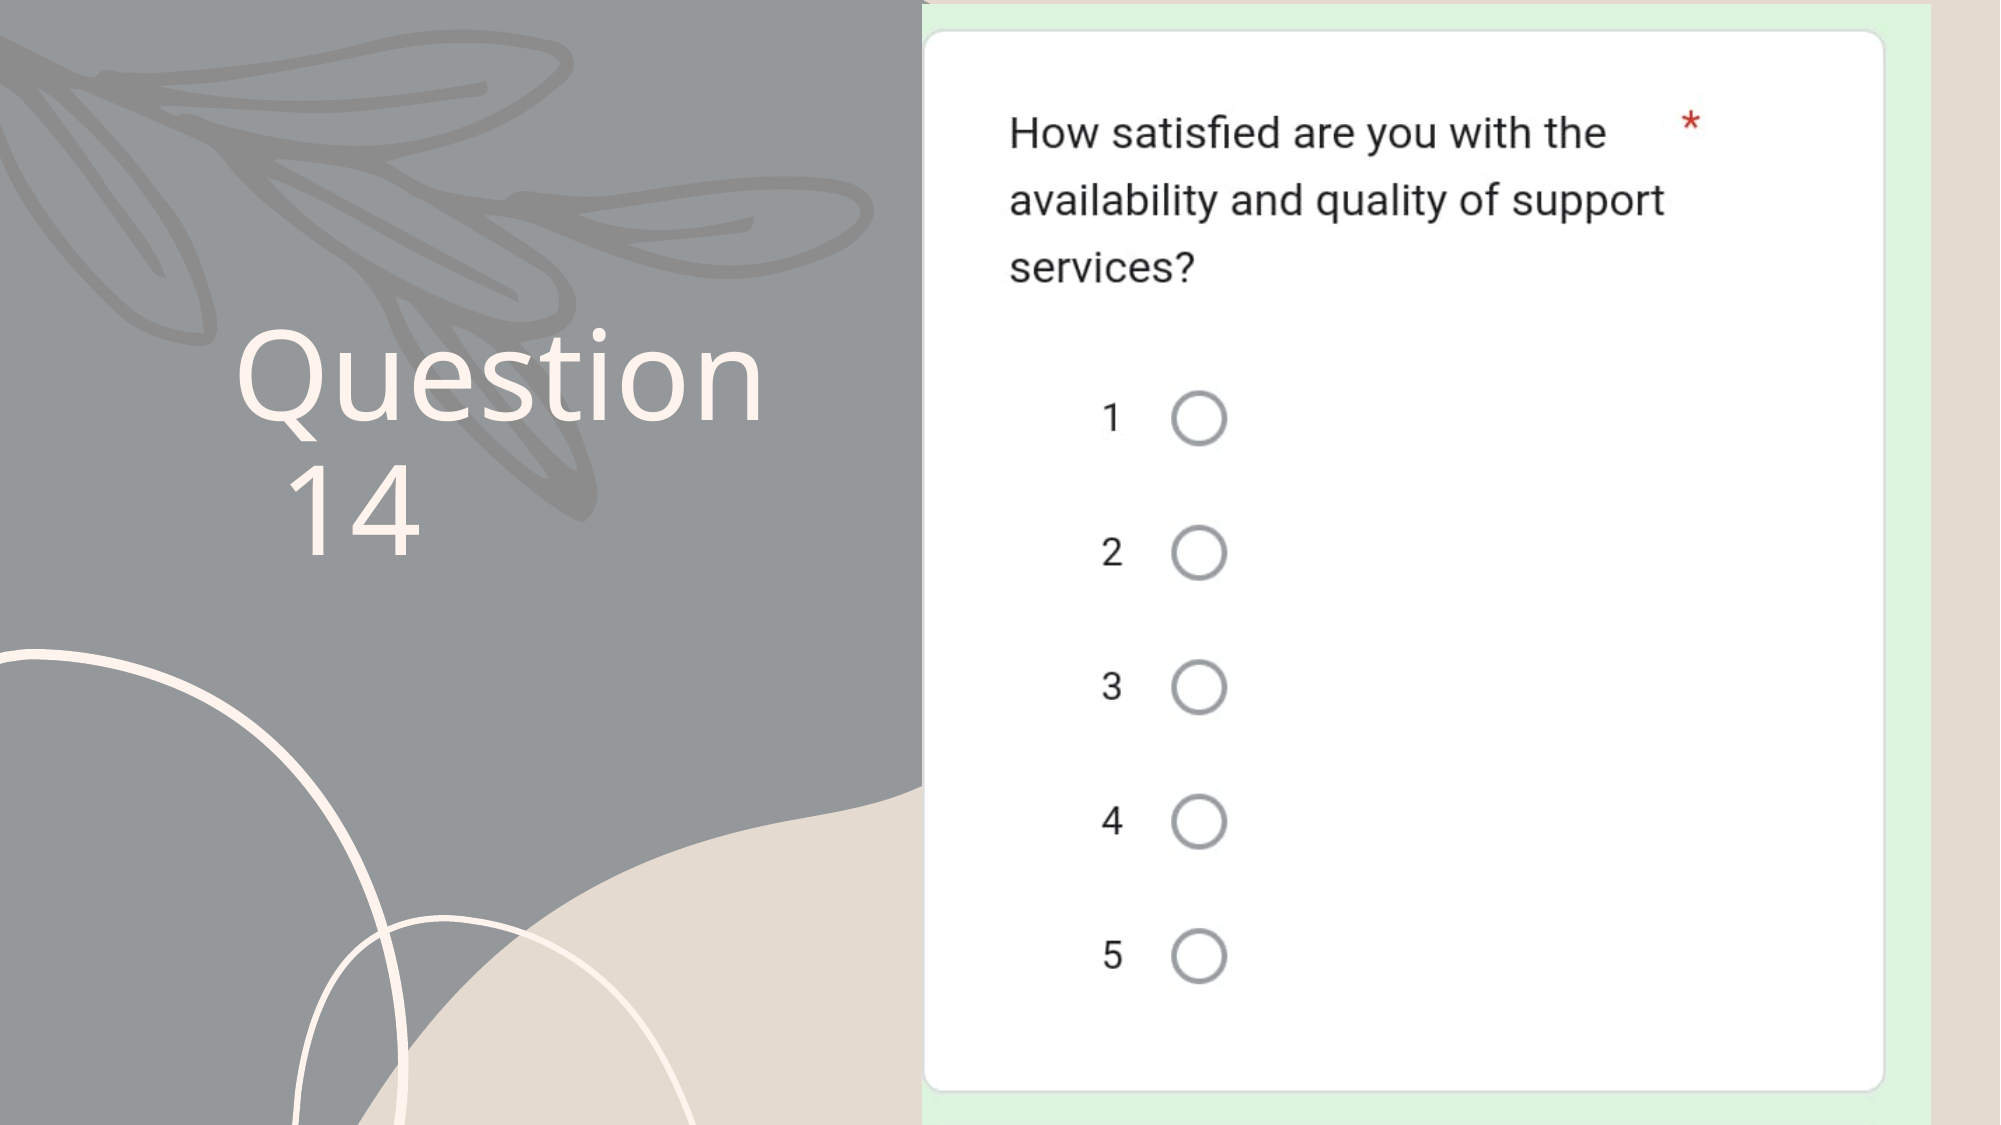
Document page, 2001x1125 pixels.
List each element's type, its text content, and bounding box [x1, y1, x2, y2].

picture [922, 4, 1931, 1125]
title Question 14 [0, 372, 870, 522]
